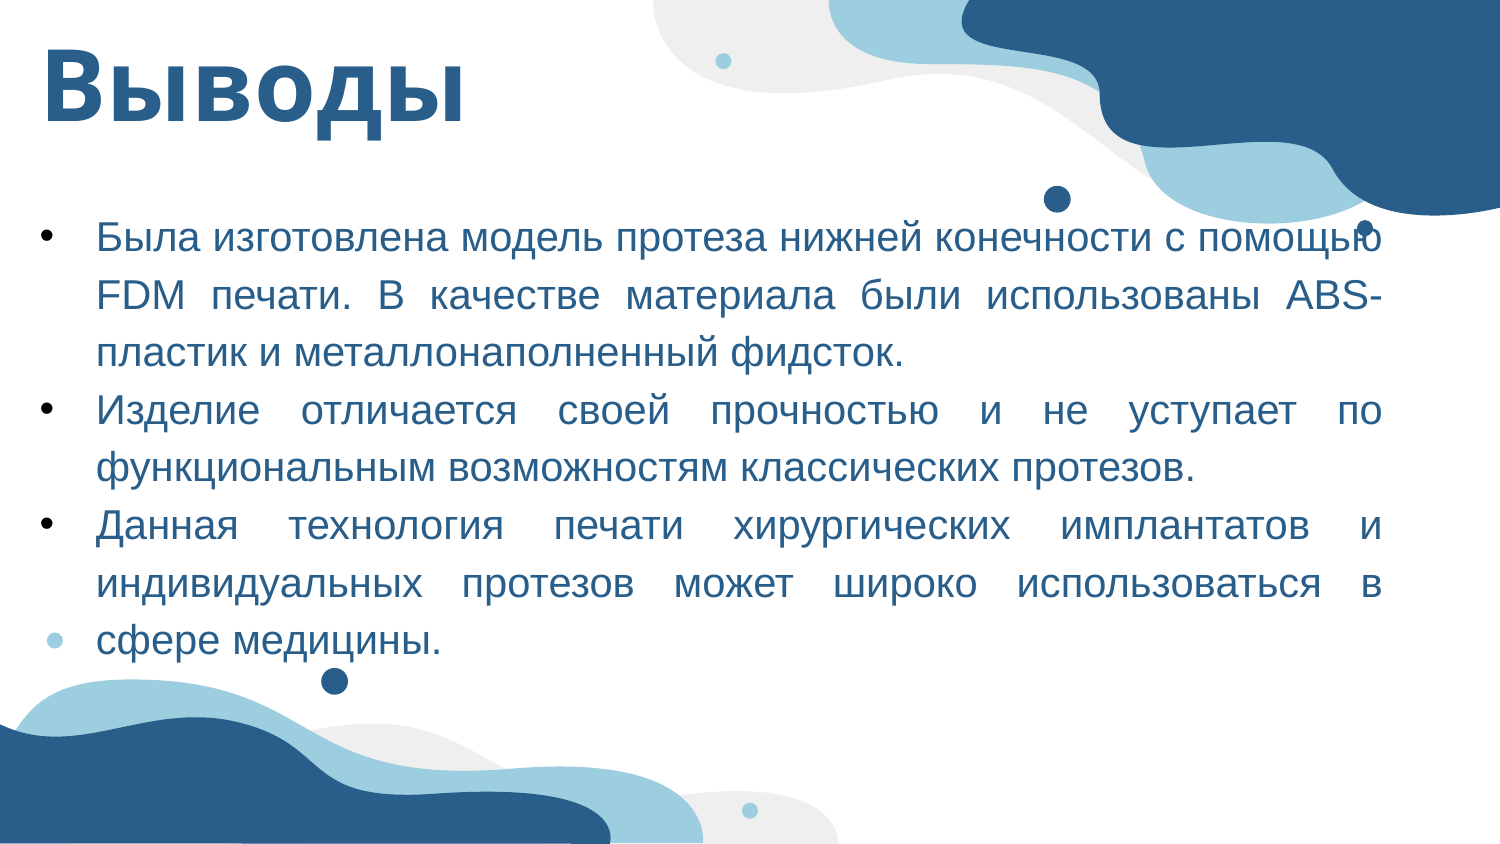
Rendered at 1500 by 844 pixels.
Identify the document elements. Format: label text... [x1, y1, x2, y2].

text_box Была изготовлена модель протеза нижней конечности с помощью FDM печати. В качестве материала были использованы ABS-пластик и металлонаполненный фидсток. Изделие отличается своей прочностью и не уступает по функциональным возможностям классических протезов. Данная технология печати хирургических имплантатов и индивидуальных протезов может широко использоваться в сфере медицины. [24, 195, 1398, 671]
text_box Выводы [24, 14, 955, 149]
